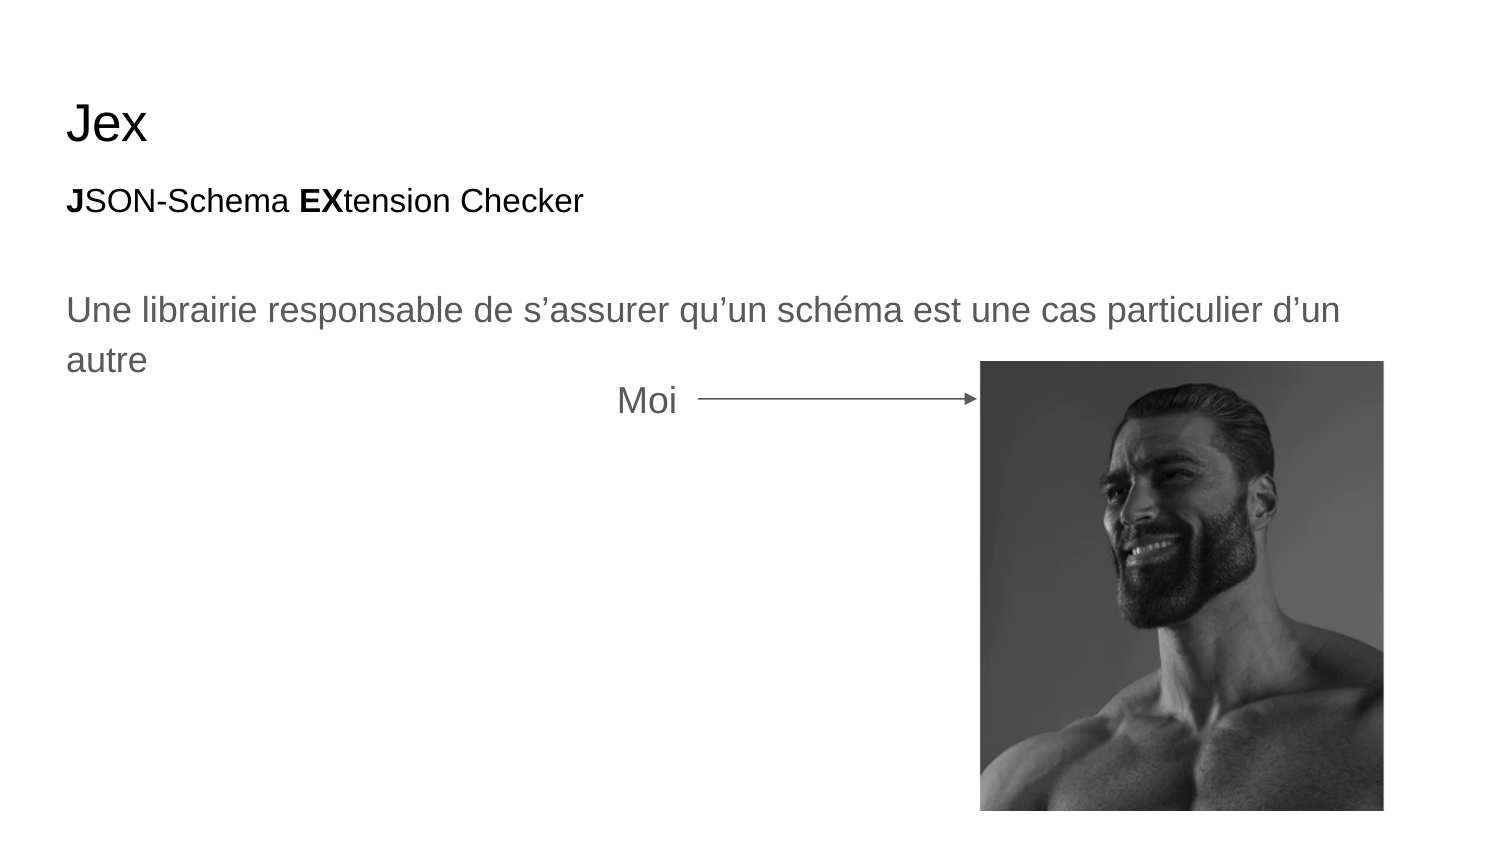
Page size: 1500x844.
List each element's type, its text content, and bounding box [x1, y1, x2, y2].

list JSON-Schema EXtension Checker [51, 166, 1449, 241]
list Une librairie responsable de s’assurer qu’un schéma est une cas particulier d’un autre [51, 265, 1449, 396]
text_box Moi [601, 361, 698, 437]
title Jex [51, 72, 1449, 166]
picture [979, 361, 1385, 811]
